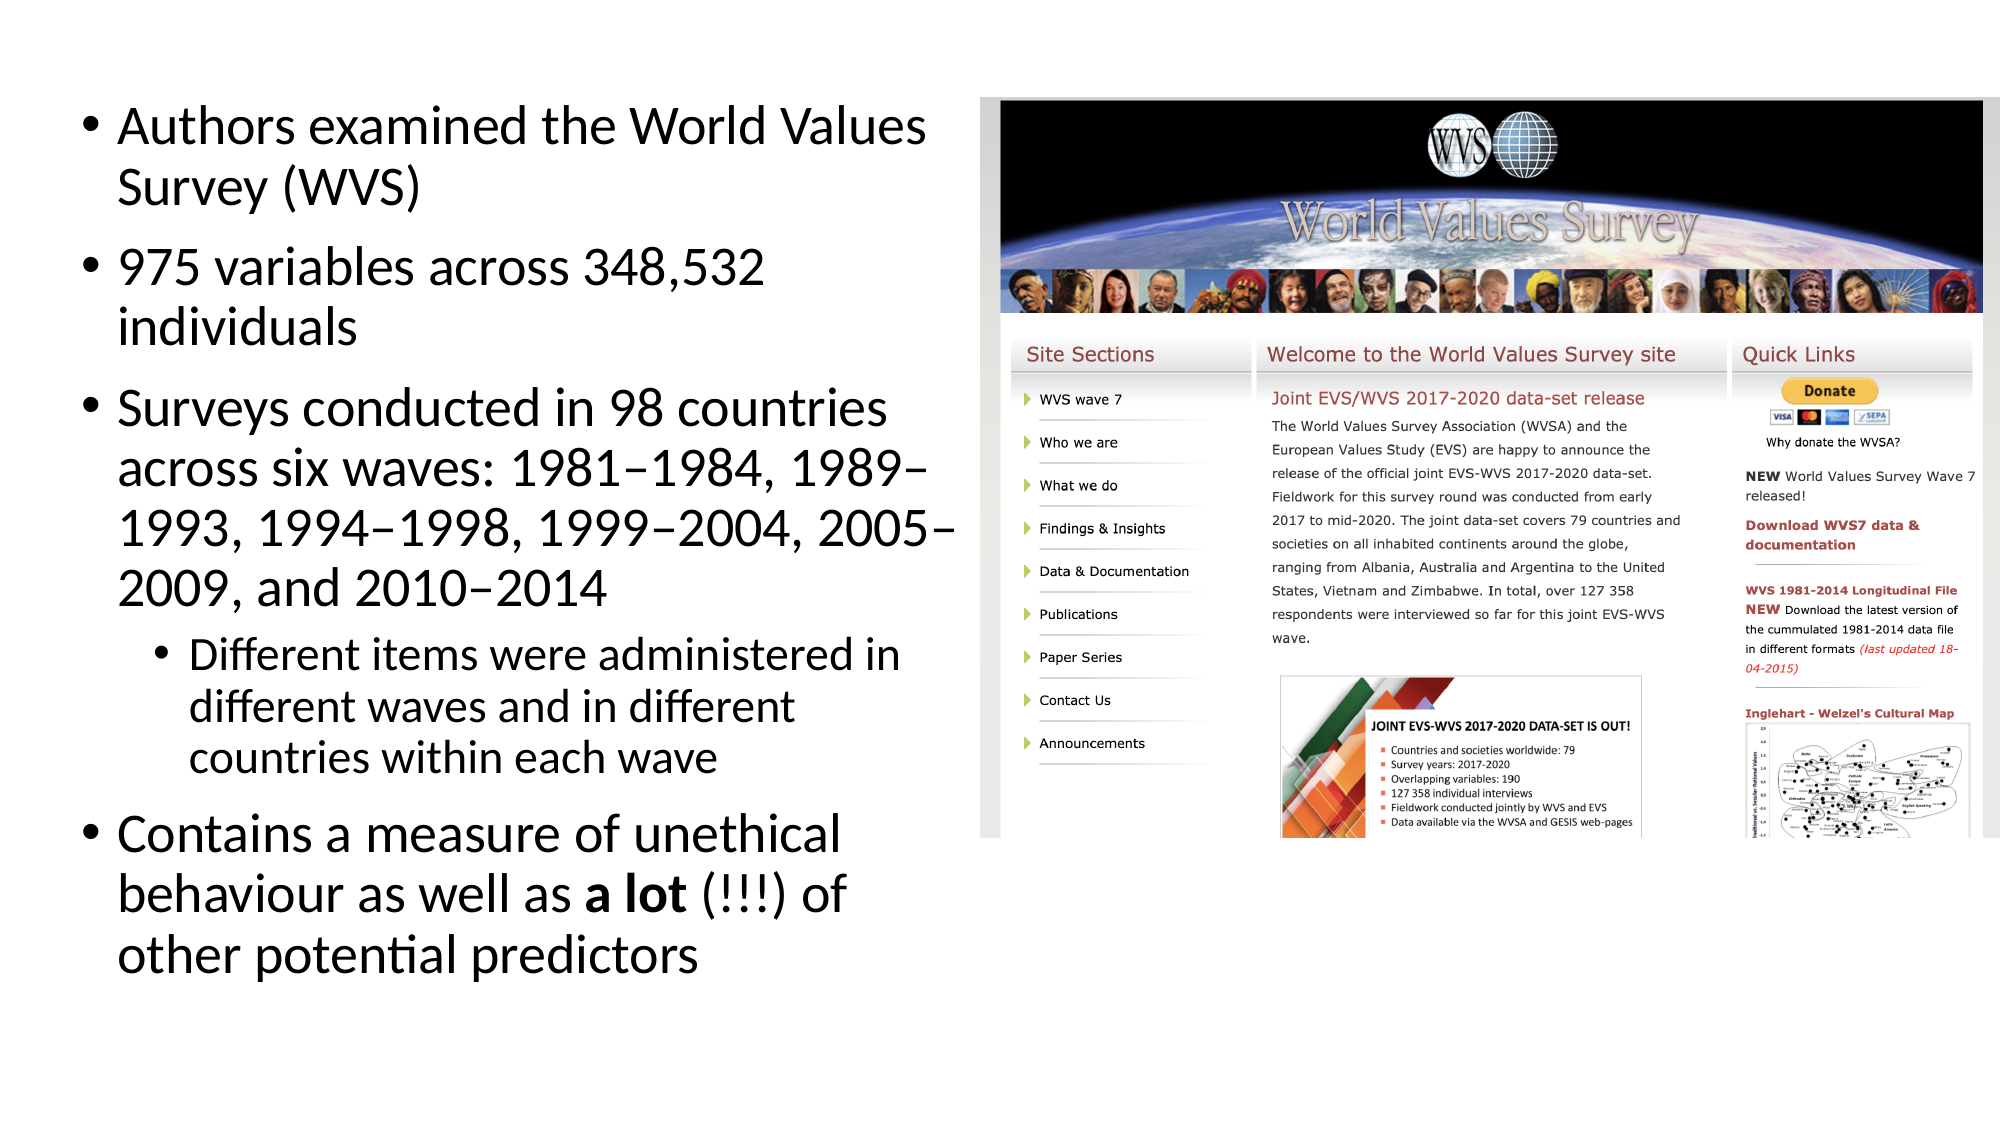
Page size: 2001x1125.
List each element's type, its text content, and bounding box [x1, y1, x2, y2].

picture [980, 97, 2000, 838]
list Authors examined the World Values Survey (WVS) 975 variables across 348,532 individuals Surveys conducted in 98 countries across six waves: 1981–1984, 1989–1993, 1994–1998, 1999–2004, 2005–2009, and 2010–2014 Different items were administered in different waves and in different countries within each wave Contains a measure of unethical behaviour as well as a lot (!!!) of other potential predictors [66, 89, 981, 999]
